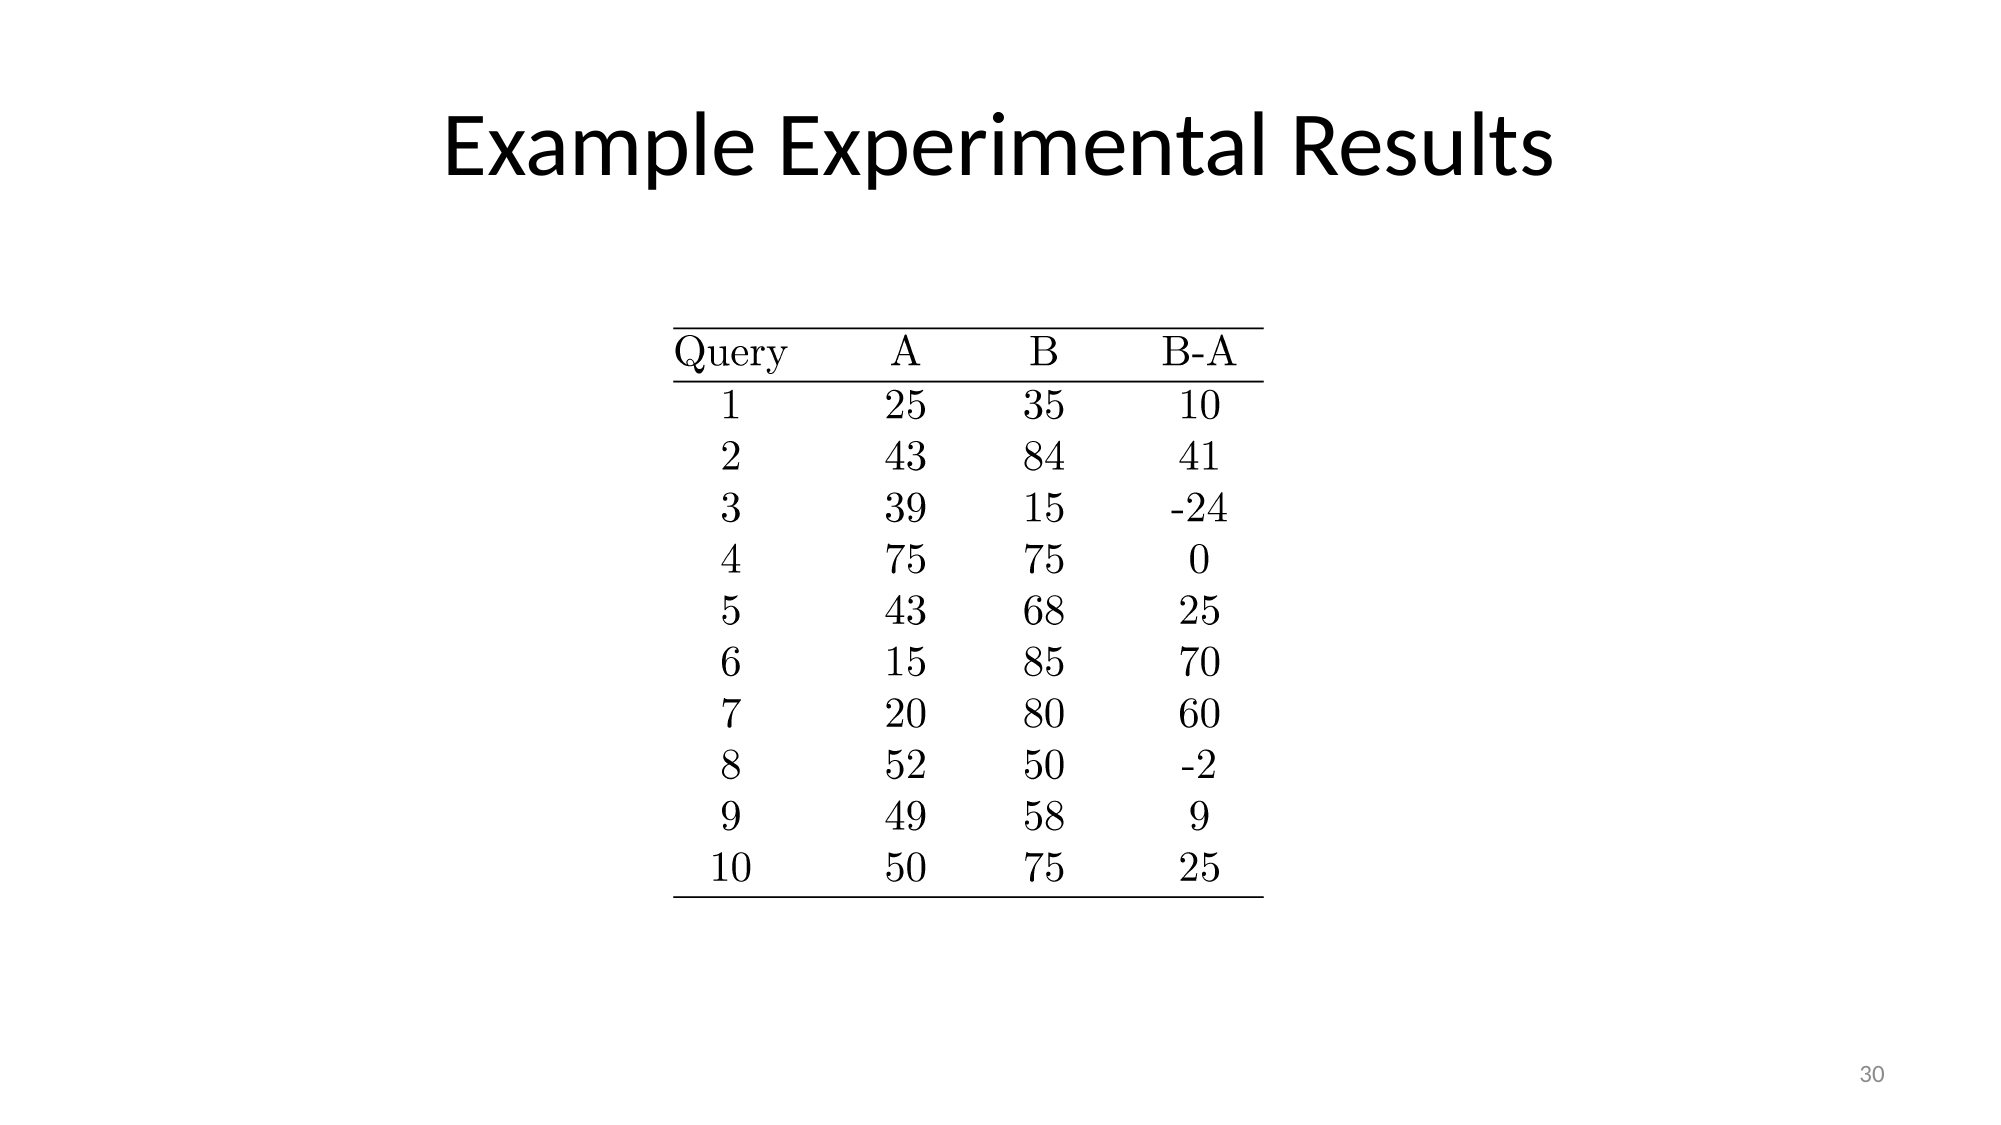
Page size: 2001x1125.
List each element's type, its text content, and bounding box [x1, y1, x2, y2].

picture [669, 324, 1267, 901]
title Example Experimental Results [99, 45, 1900, 233]
slide_number 30 [1433, 1042, 1900, 1103]
